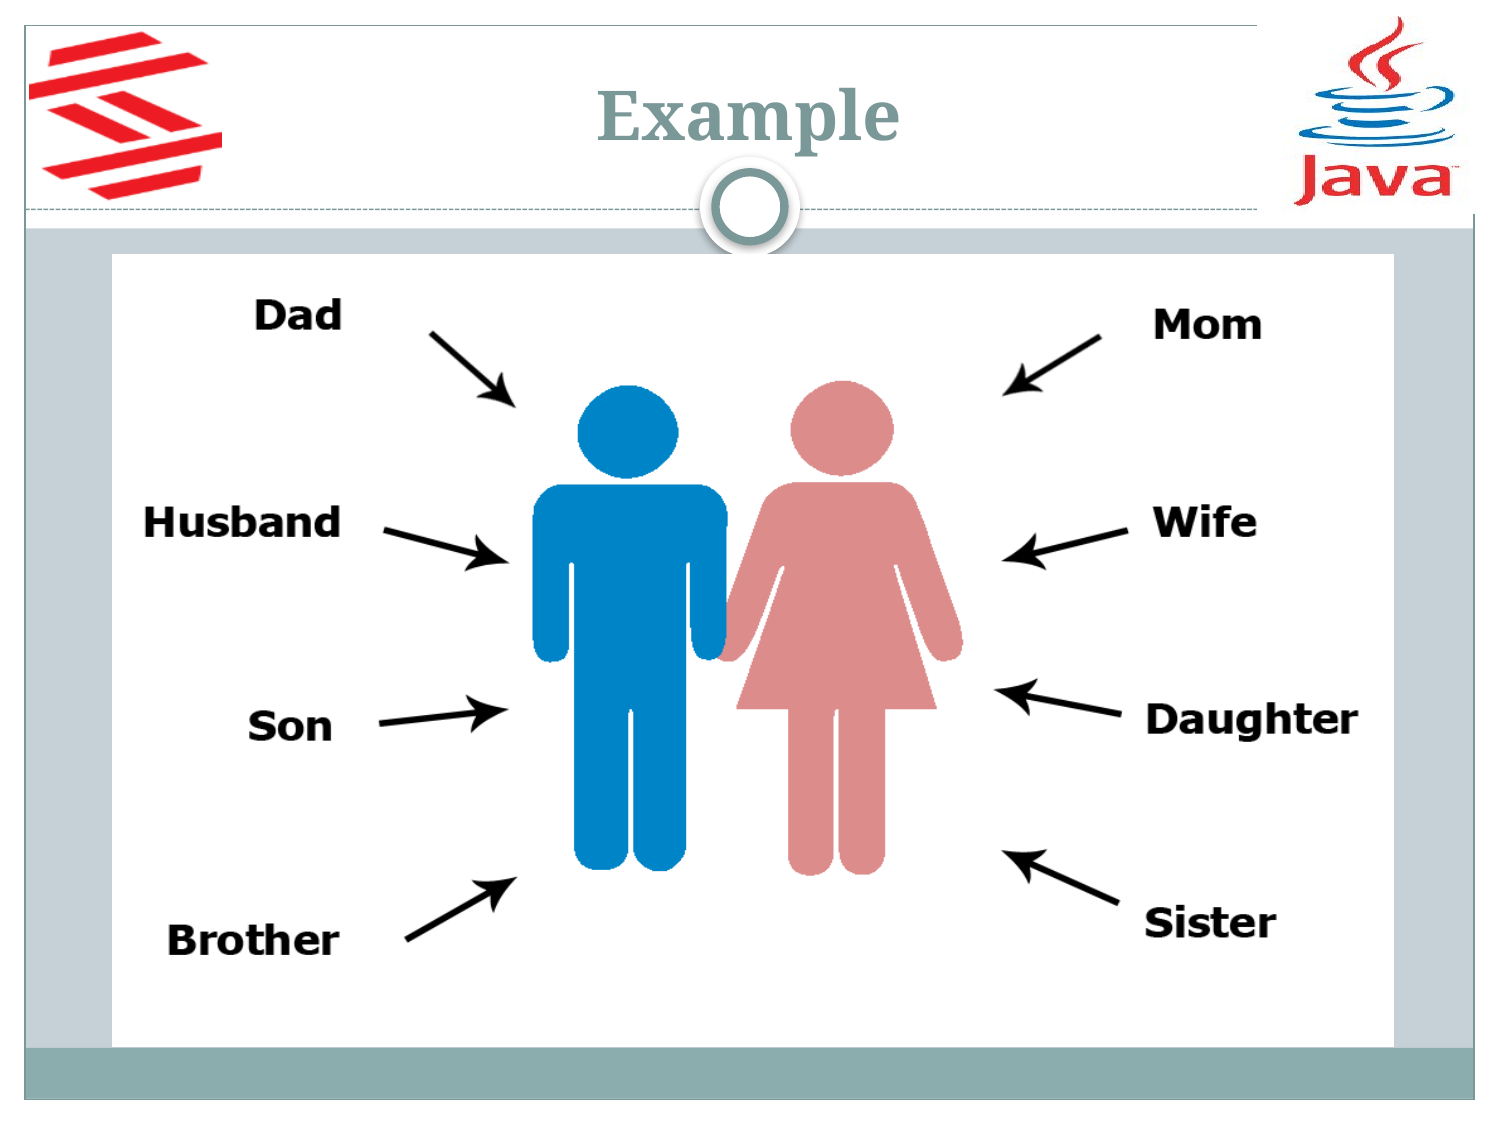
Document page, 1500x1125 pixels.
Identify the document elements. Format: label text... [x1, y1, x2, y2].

picture [1257, 6, 1486, 214]
title Example [227, 37, 1250, 162]
picture [112, 253, 1394, 1048]
picture [29, 30, 222, 209]
